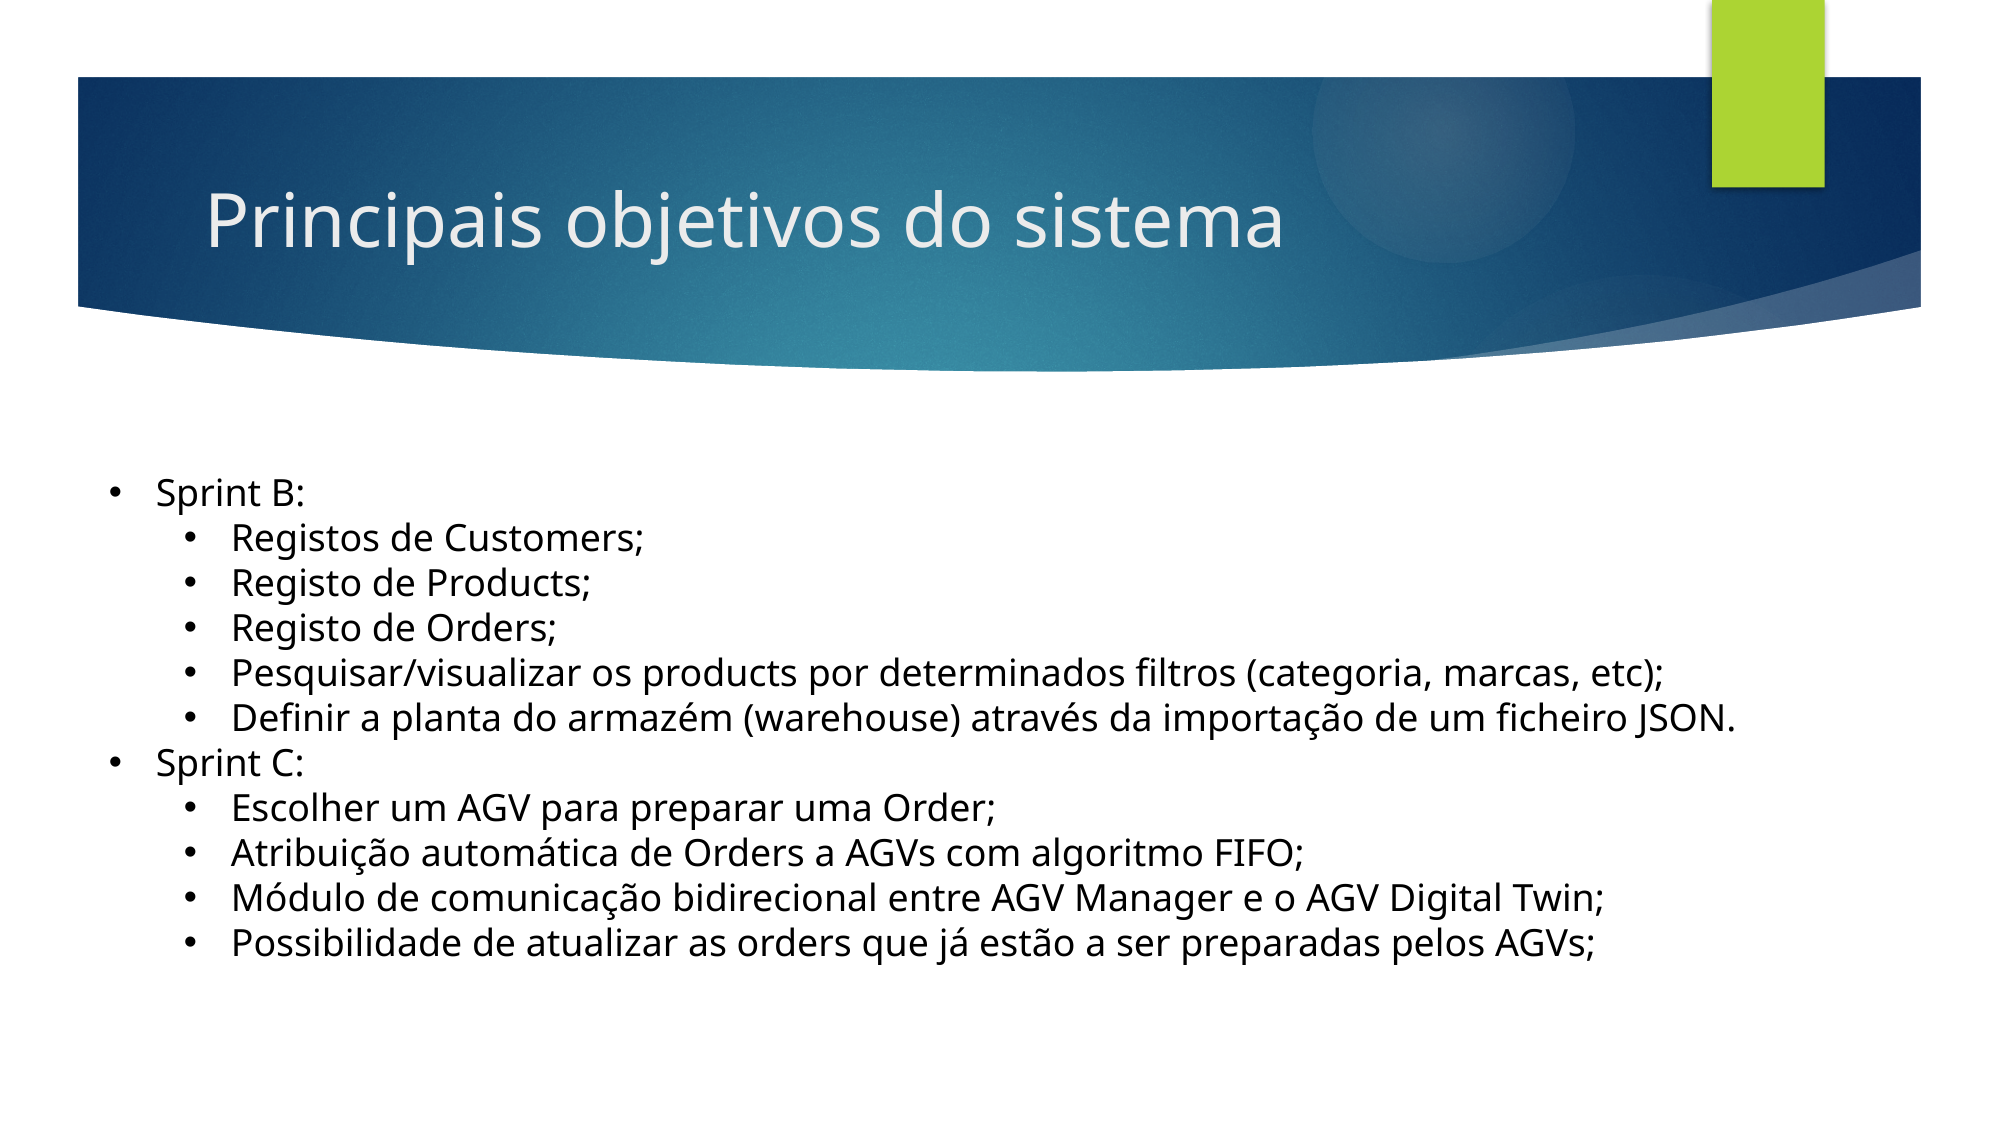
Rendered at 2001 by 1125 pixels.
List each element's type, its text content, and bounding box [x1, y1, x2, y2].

title Principais objetivos do sistema [189, 159, 1627, 276]
text_box Sprint B: Registos de Customers; Registo de Products; Registo de Orders; Pesquisar/visualizar os products por determinados filtros (categoria, marcas, etc); Definir a planta do armazém (warehouse) através da importação de um ficheiro JSON. Sprint C: Escolher um AGV para preparar uma Order; Atribuição automática de Orders a AGVs com algoritmo FIFO; Módulo de comunicação bidirecional entre AGV Manager e o AGV Digital Twin; Possibilidade de atualizar as orders que já estão a ser preparadas pelos AGVs; [94, 461, 1876, 1017]
